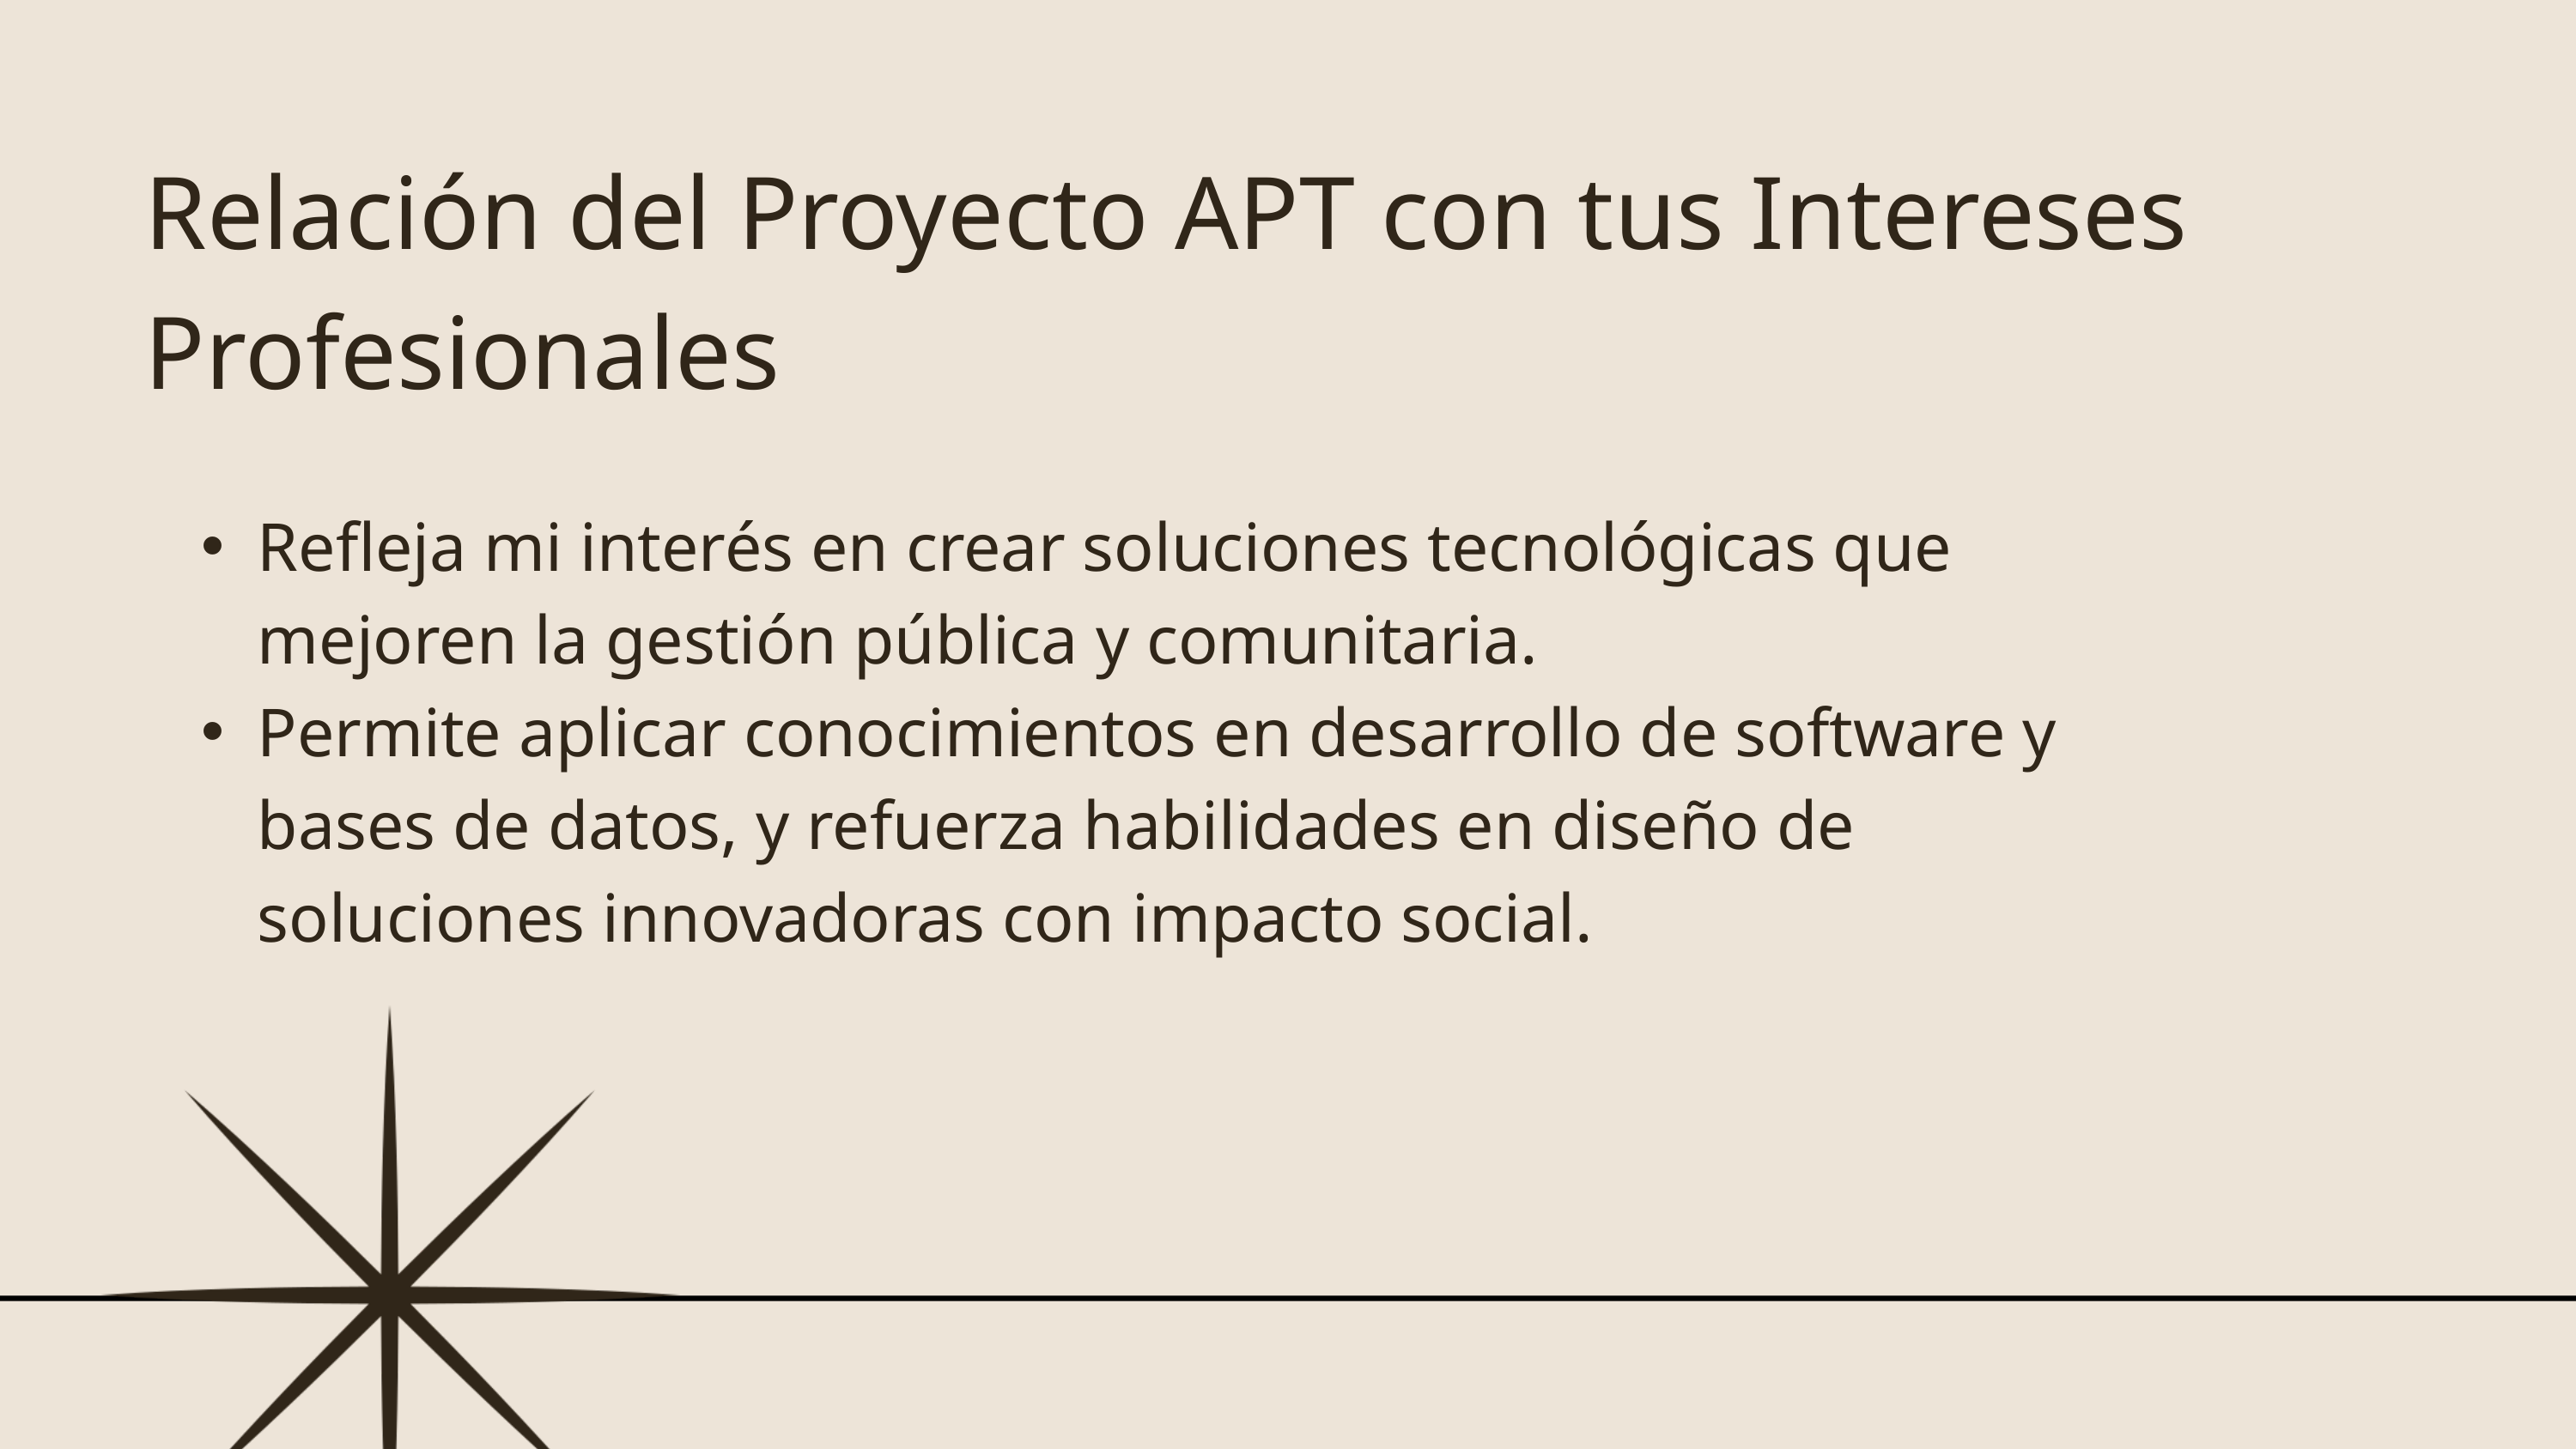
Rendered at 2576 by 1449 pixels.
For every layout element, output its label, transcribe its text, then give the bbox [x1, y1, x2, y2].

text_box [100, 1005, 680, 1449]
text_box Relación del Proyecto APT con tus Intereses Profesionales [144, 128, 2432, 409]
text_box Refleja mi interés en crear soluciones tecnológicas que mejoren la gestión pública y comunitaria. Permite aplicar conocimientos en desarrollo de software y bases de datos, y refuerza habilidades en diseño de soluciones innovadoras con impacto social. [144, 492, 2136, 1048]
